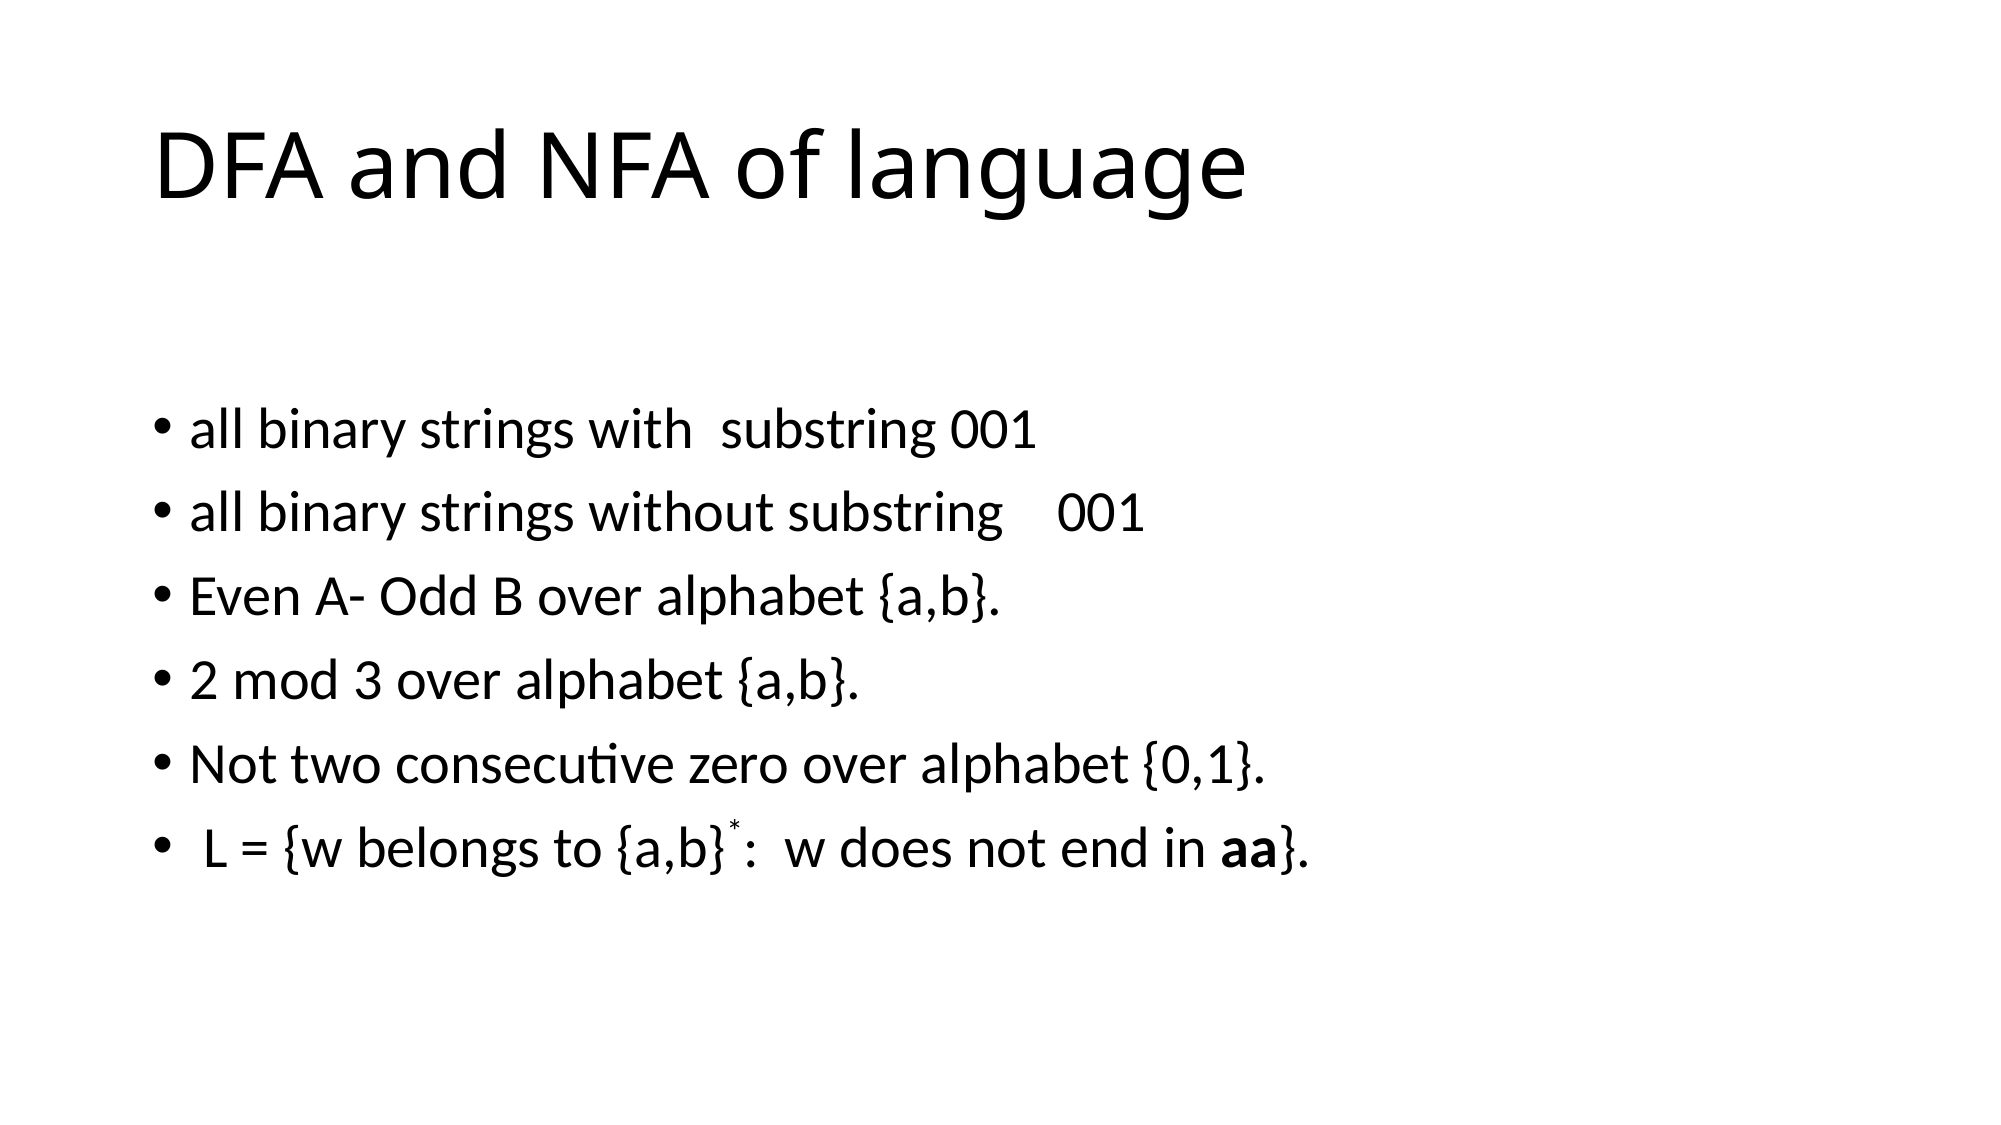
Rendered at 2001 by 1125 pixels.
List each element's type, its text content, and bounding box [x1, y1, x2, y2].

list all binary strings with substring 001 all binary strings without substring 001 Even A- Odd B over alphabet {a,b}. 2 mod 3 over alphabet {a,b}. Not two consecutive zero over alphabet {0,1}. L = {w belongs to {a,b}*: w does not end in aa}. [137, 299, 1863, 1014]
title DFA and NFA of language [137, 59, 1863, 278]
